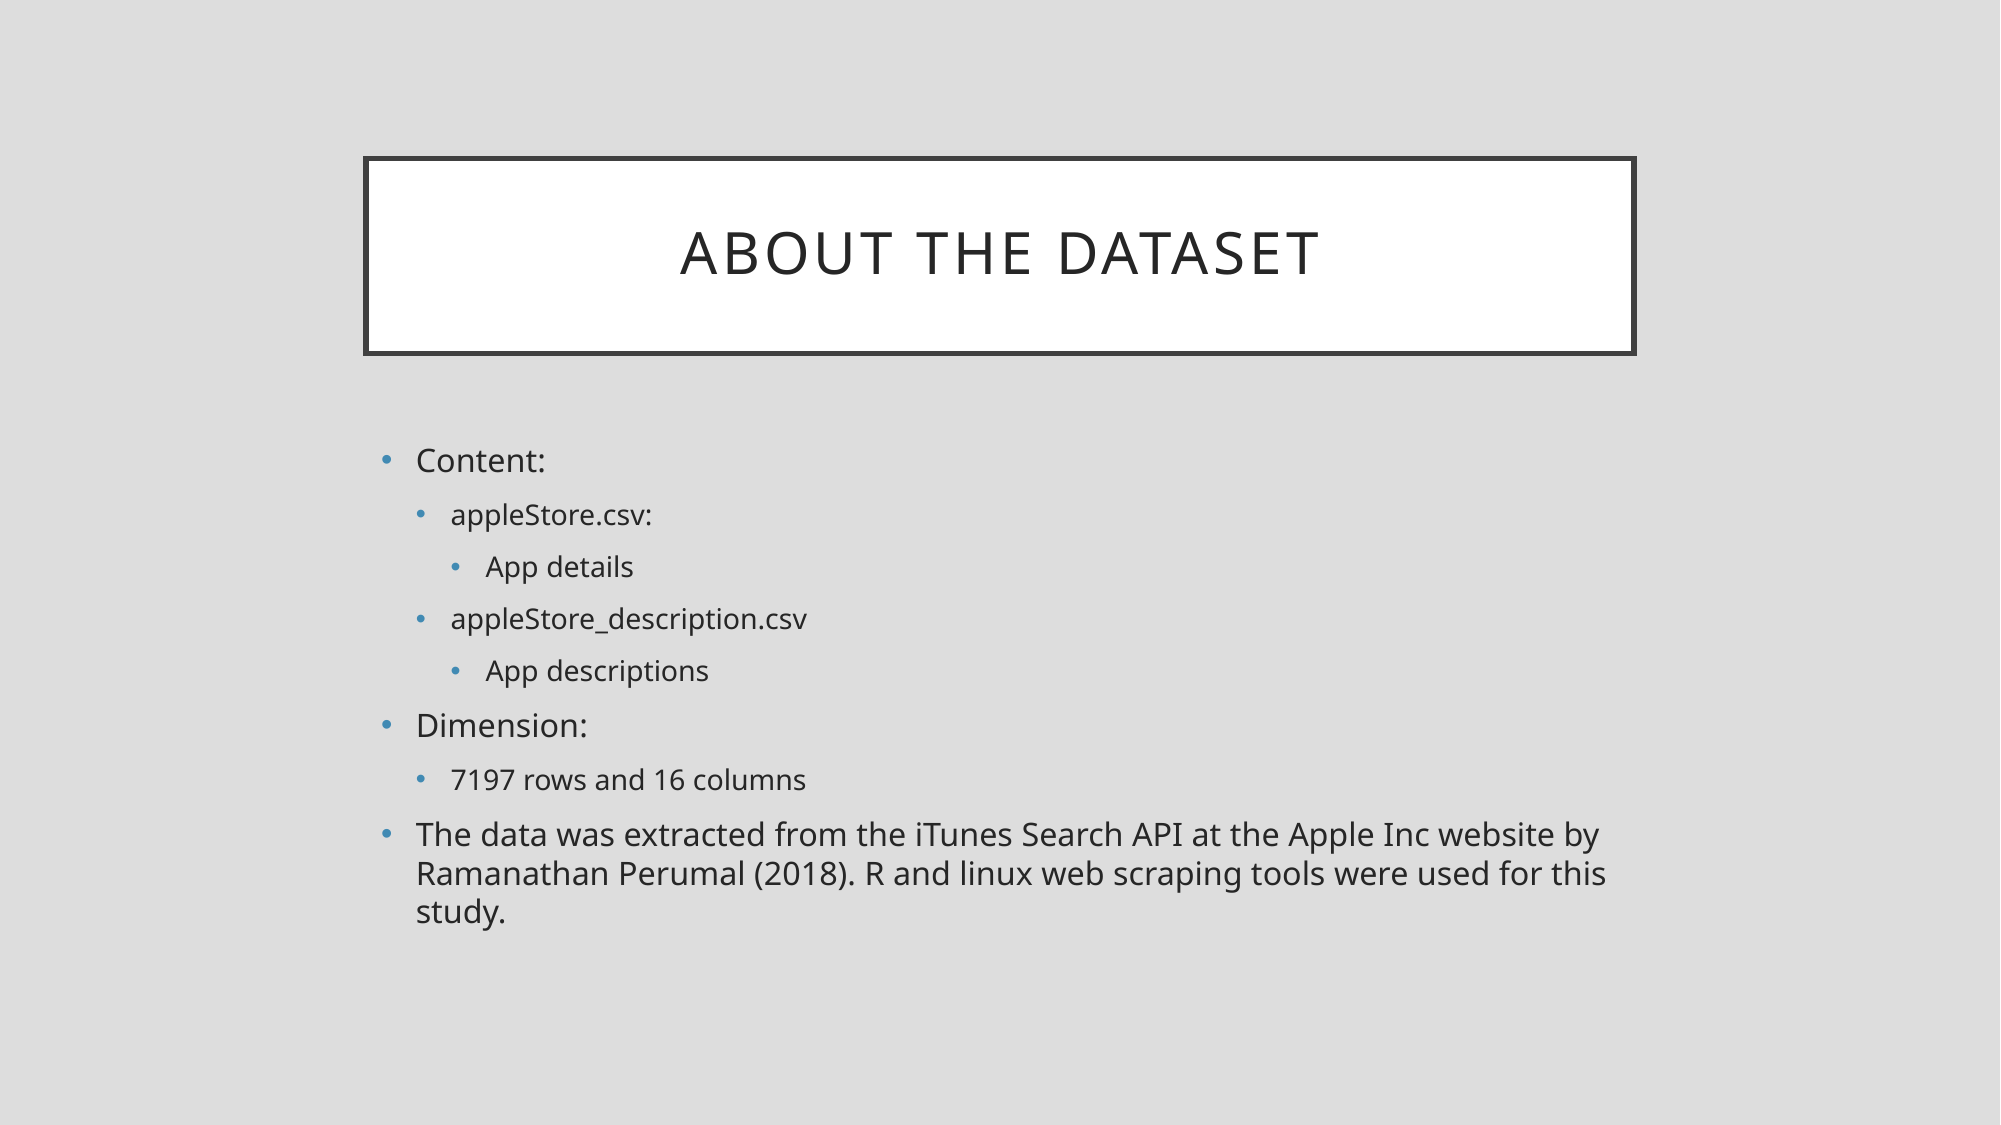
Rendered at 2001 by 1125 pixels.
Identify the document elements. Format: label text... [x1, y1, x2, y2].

list Content: appleStore.csv: App details appleStore_description.csv App descriptions Dimension: 7197 rows and 16 columns The data was extracted from the iTunes Search API at the Apple Inc website by Ramanathan Perumal (2018). R and linux web scraping tools were used for this study. [366, 432, 1634, 942]
title About the dataset [363, 156, 1637, 356]
